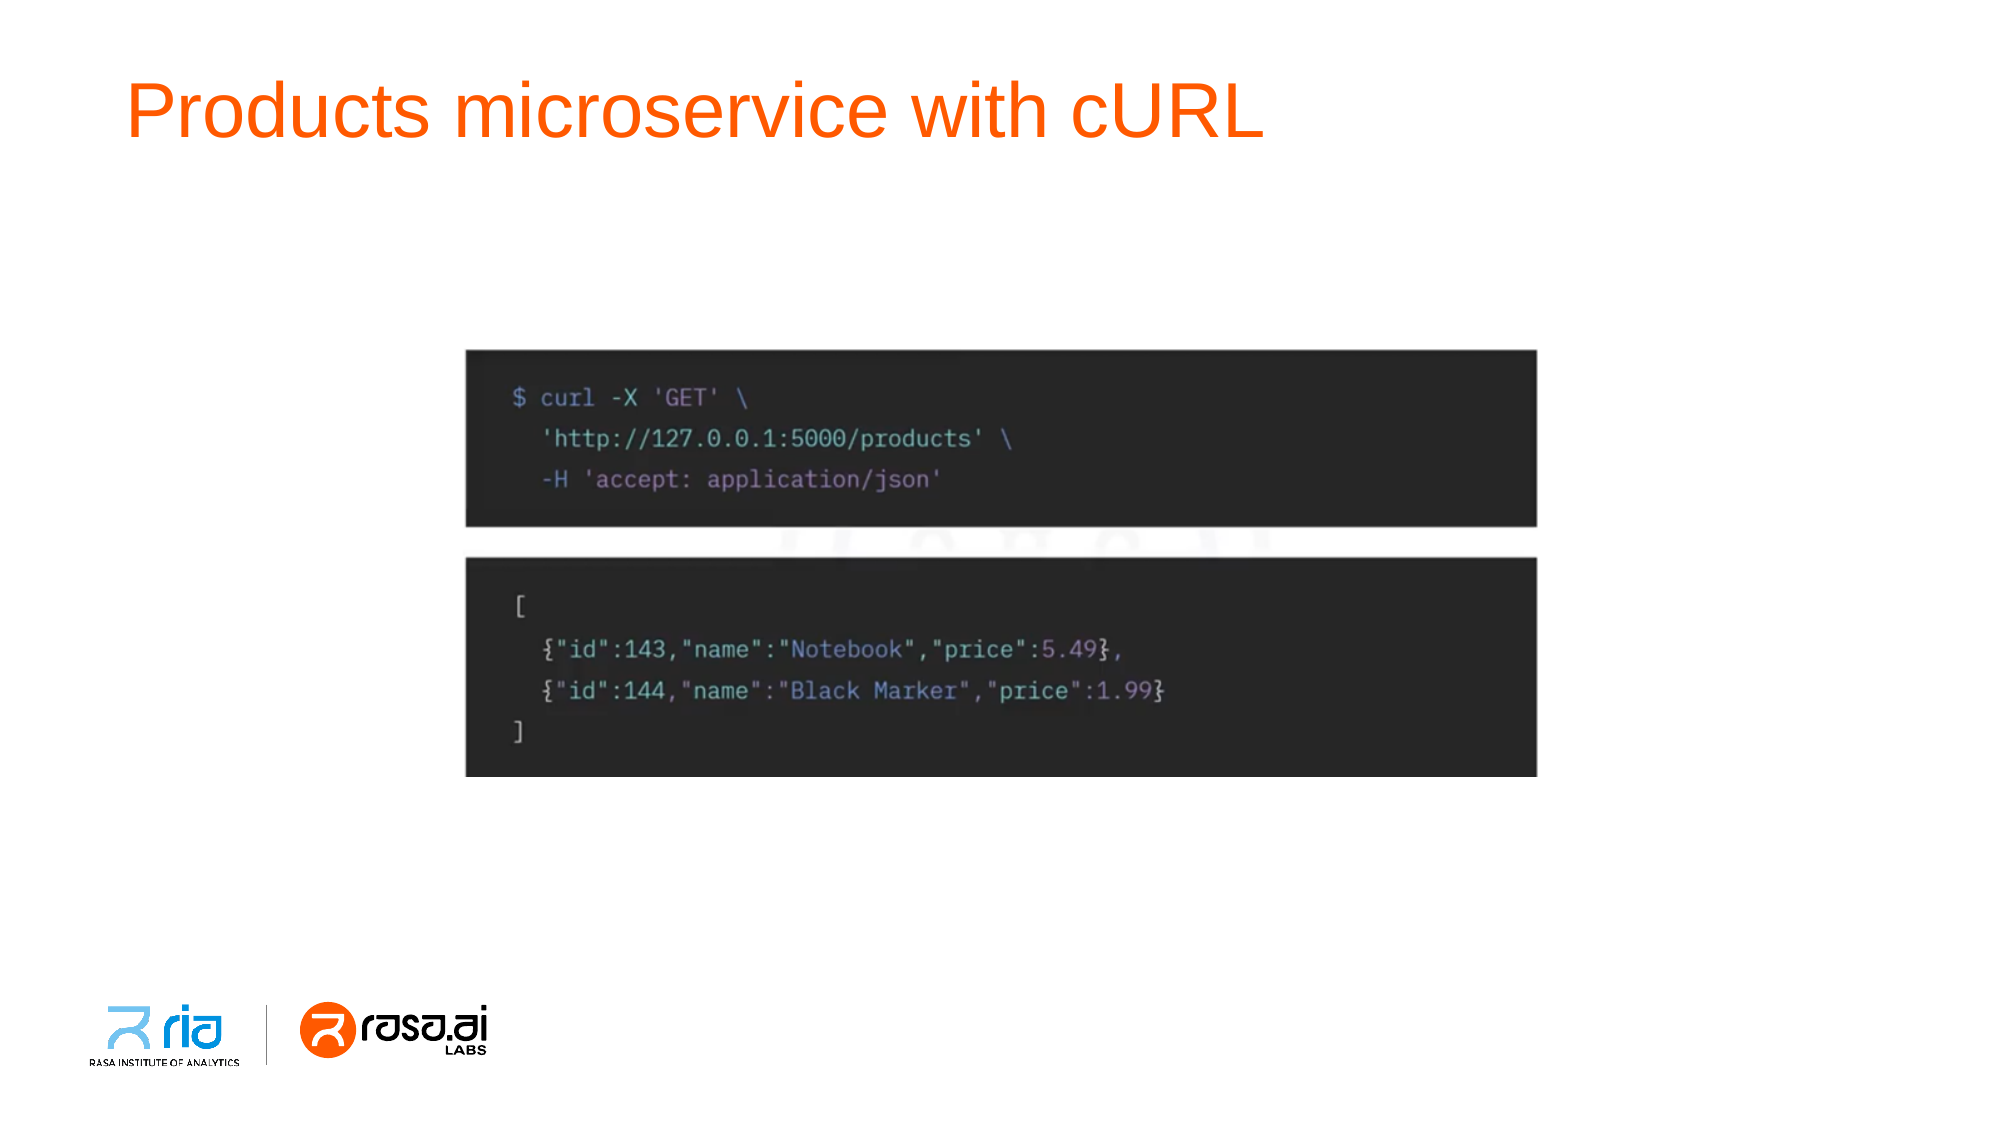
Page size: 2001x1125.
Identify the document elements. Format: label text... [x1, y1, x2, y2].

picture [78, 992, 250, 1078]
title Products microservice with cURL [125, 59, 1791, 154]
picture [461, 347, 1539, 778]
